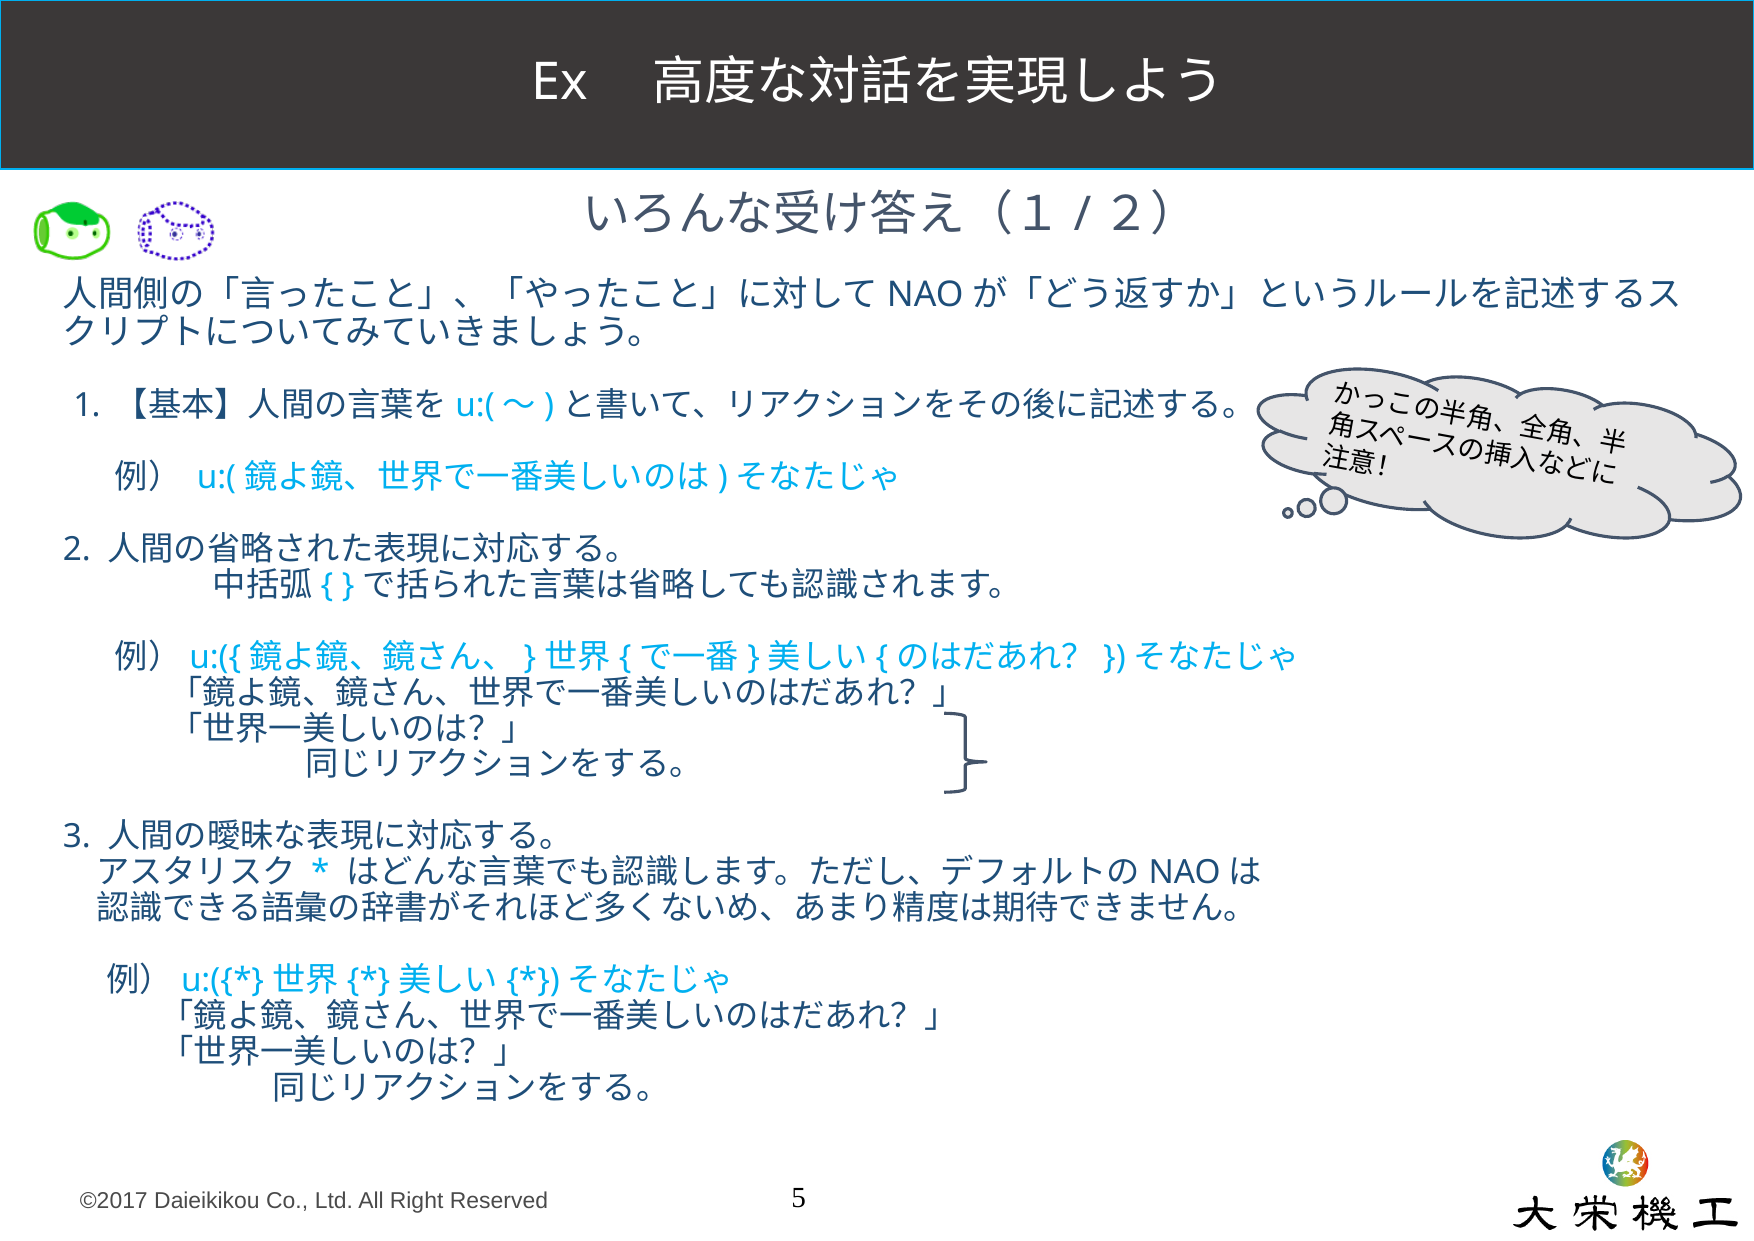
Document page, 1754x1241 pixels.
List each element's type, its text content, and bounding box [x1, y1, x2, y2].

picture [31, 190, 113, 272]
title いろんな受け答え（１/２） [285, 182, 1469, 249]
subtitle Ex 高度な対話を実現しよう [112, 5, 1644, 160]
text_box [944, 713, 987, 793]
slide_number 5 [777, 1162, 980, 1229]
picture [1513, 1140, 1738, 1231]
list 人間側の「言ったこと」、「やったこと」に対してNAOが「どう返すか」というルールを記述するスクリプトについてみていきましょう。 【基本】人間の言葉をu:(～)と書いて、リアクションをその後に記述する。 例） u:(鏡よ鏡、世界で一番美しいのは)そなたじゃ 2. 人間の省略された表現に対応する。 中括弧{ }で括られた言葉は省略しても認識されます。 例）u:({鏡よ鏡、鏡さん、}世界{で一番}美しい{のはだあれ？})そなたじゃ 「鏡よ鏡、鏡さん、世界で一番美しいのはだあれ？」 「世界一美しいのは？」 同じリアクションをする。 3. 人間の曖昧な表現に対応する。 アスタリスク * はどんな言葉でも認識します。ただし、デフォルトのNAOは 認識できる語彙の辞書がそれほど多くないめ、あまり精度は期待できません。 例）u:({*}世界{*}美しい{*})そなたじゃ 「鏡よ鏡、鏡さん、世界で一番美しいのはだあれ？」 「世界一美しいのは？」 同じリアクションをする。 [58, 271, 1696, 1163]
picture [135, 190, 217, 272]
text_box かっこの半角、全角、半角スペースの挿入などに注意！ [1258, 369, 1741, 538]
